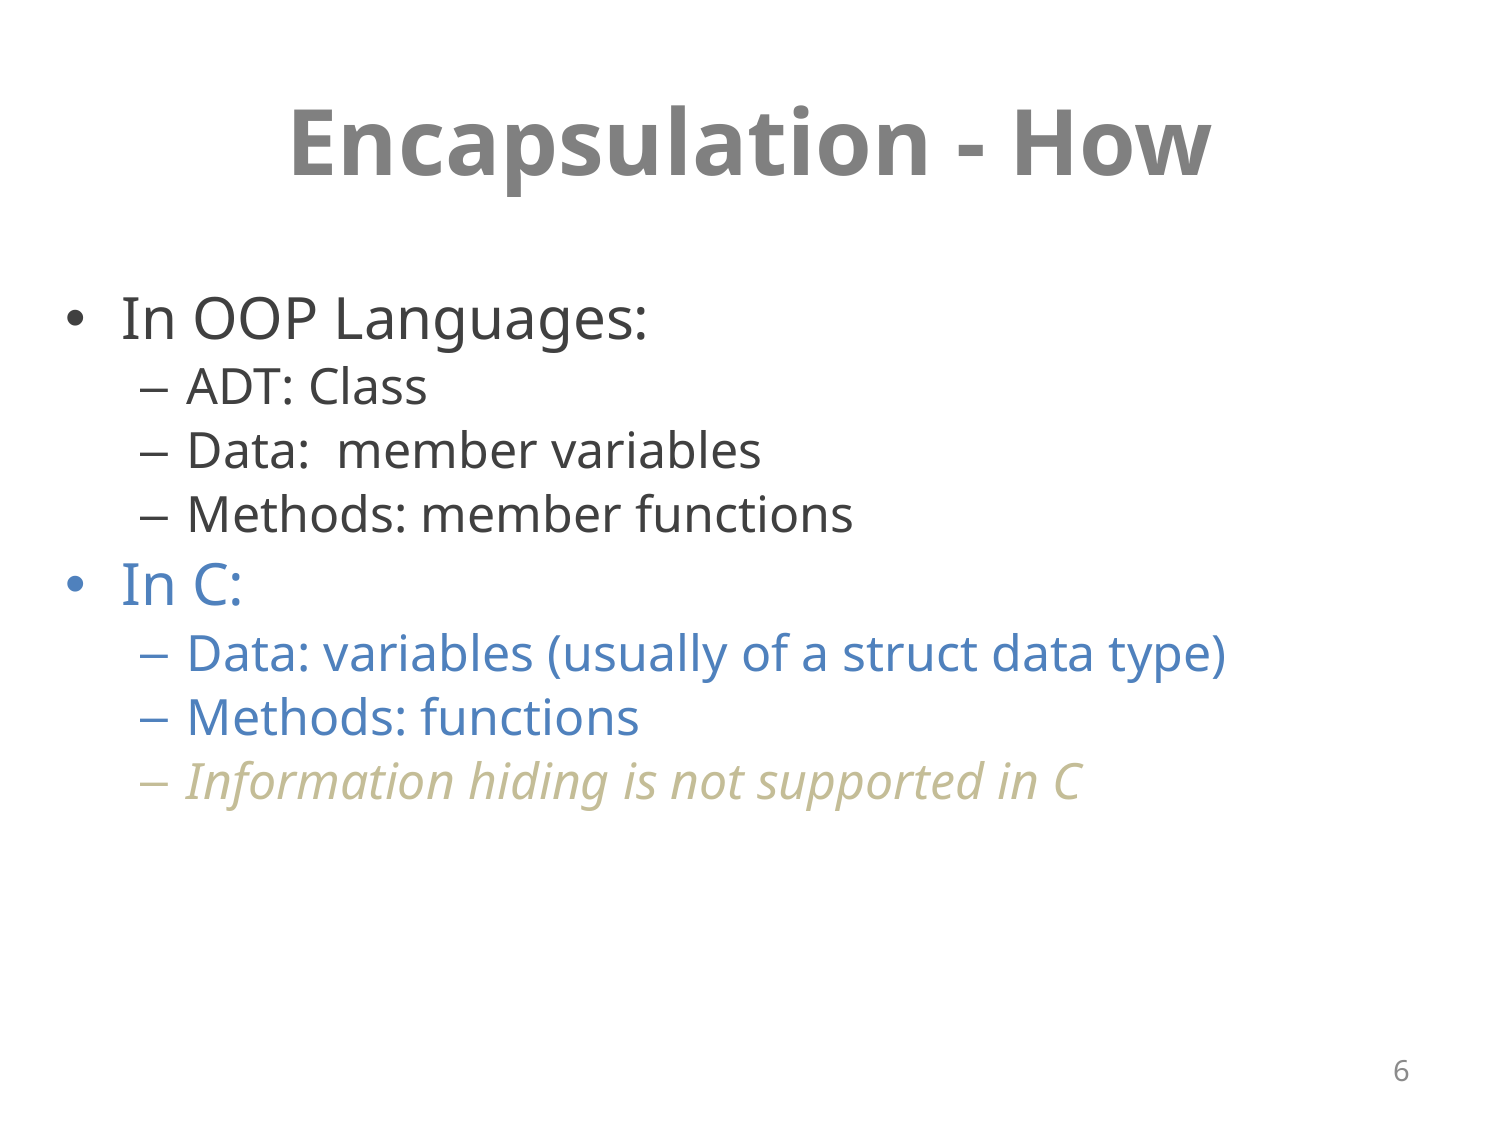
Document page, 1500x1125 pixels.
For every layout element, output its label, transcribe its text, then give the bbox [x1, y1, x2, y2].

title Encapsulation - How [75, 45, 1425, 233]
slide_number 6 [1074, 1042, 1425, 1103]
list In OOP Languages: ADT: Class Data: member variables Methods: member functions In C: Data: variables (usually of a struct data type) Methods: functions Information hiding is not supported in C [50, 200, 1338, 875]
